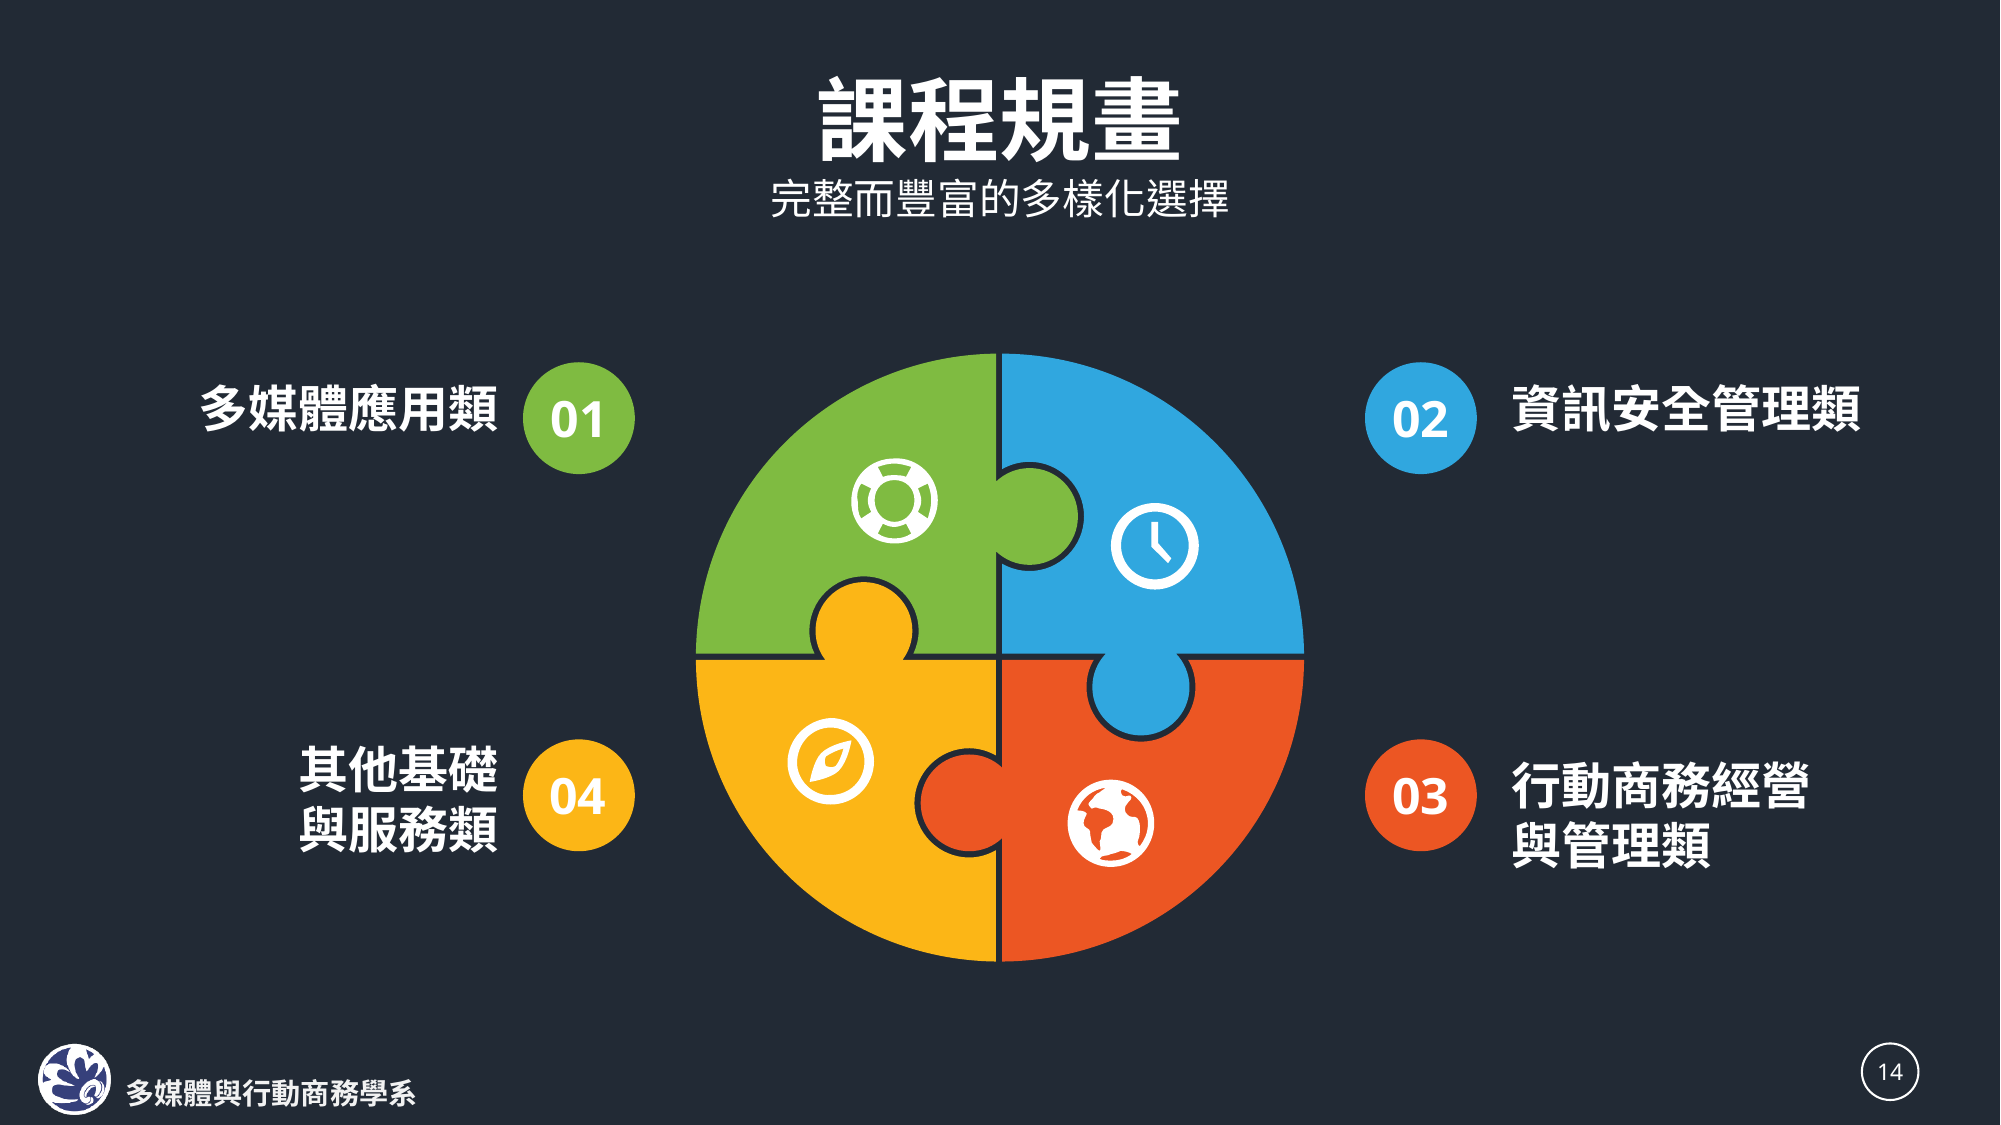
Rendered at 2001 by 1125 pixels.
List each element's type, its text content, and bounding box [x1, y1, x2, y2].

text_box 課程規畫 [801, 55, 1199, 165]
text_box [1067, 779, 1155, 867]
picture [37, 1043, 111, 1115]
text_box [1364, 362, 1477, 475]
text_box 完整而豐富的多樣化選擇 [755, 165, 1245, 231]
text_box [787, 717, 875, 805]
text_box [1364, 739, 1477, 852]
text_box 行動商務經營 與管理類 [1496, 747, 1948, 883]
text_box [523, 739, 635, 852]
text_box 多媒體應用類 [116, 370, 514, 445]
text_box [851, 458, 938, 544]
text_box [1002, 353, 1305, 736]
text_box 資訊安全管理類 [1496, 370, 1894, 445]
text_box [920, 659, 1305, 962]
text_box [523, 362, 635, 475]
text_box [695, 582, 996, 962]
text_box 其他基礎 與服務類 [116, 730, 514, 866]
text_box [1110, 502, 1200, 590]
text_box [695, 353, 1078, 654]
